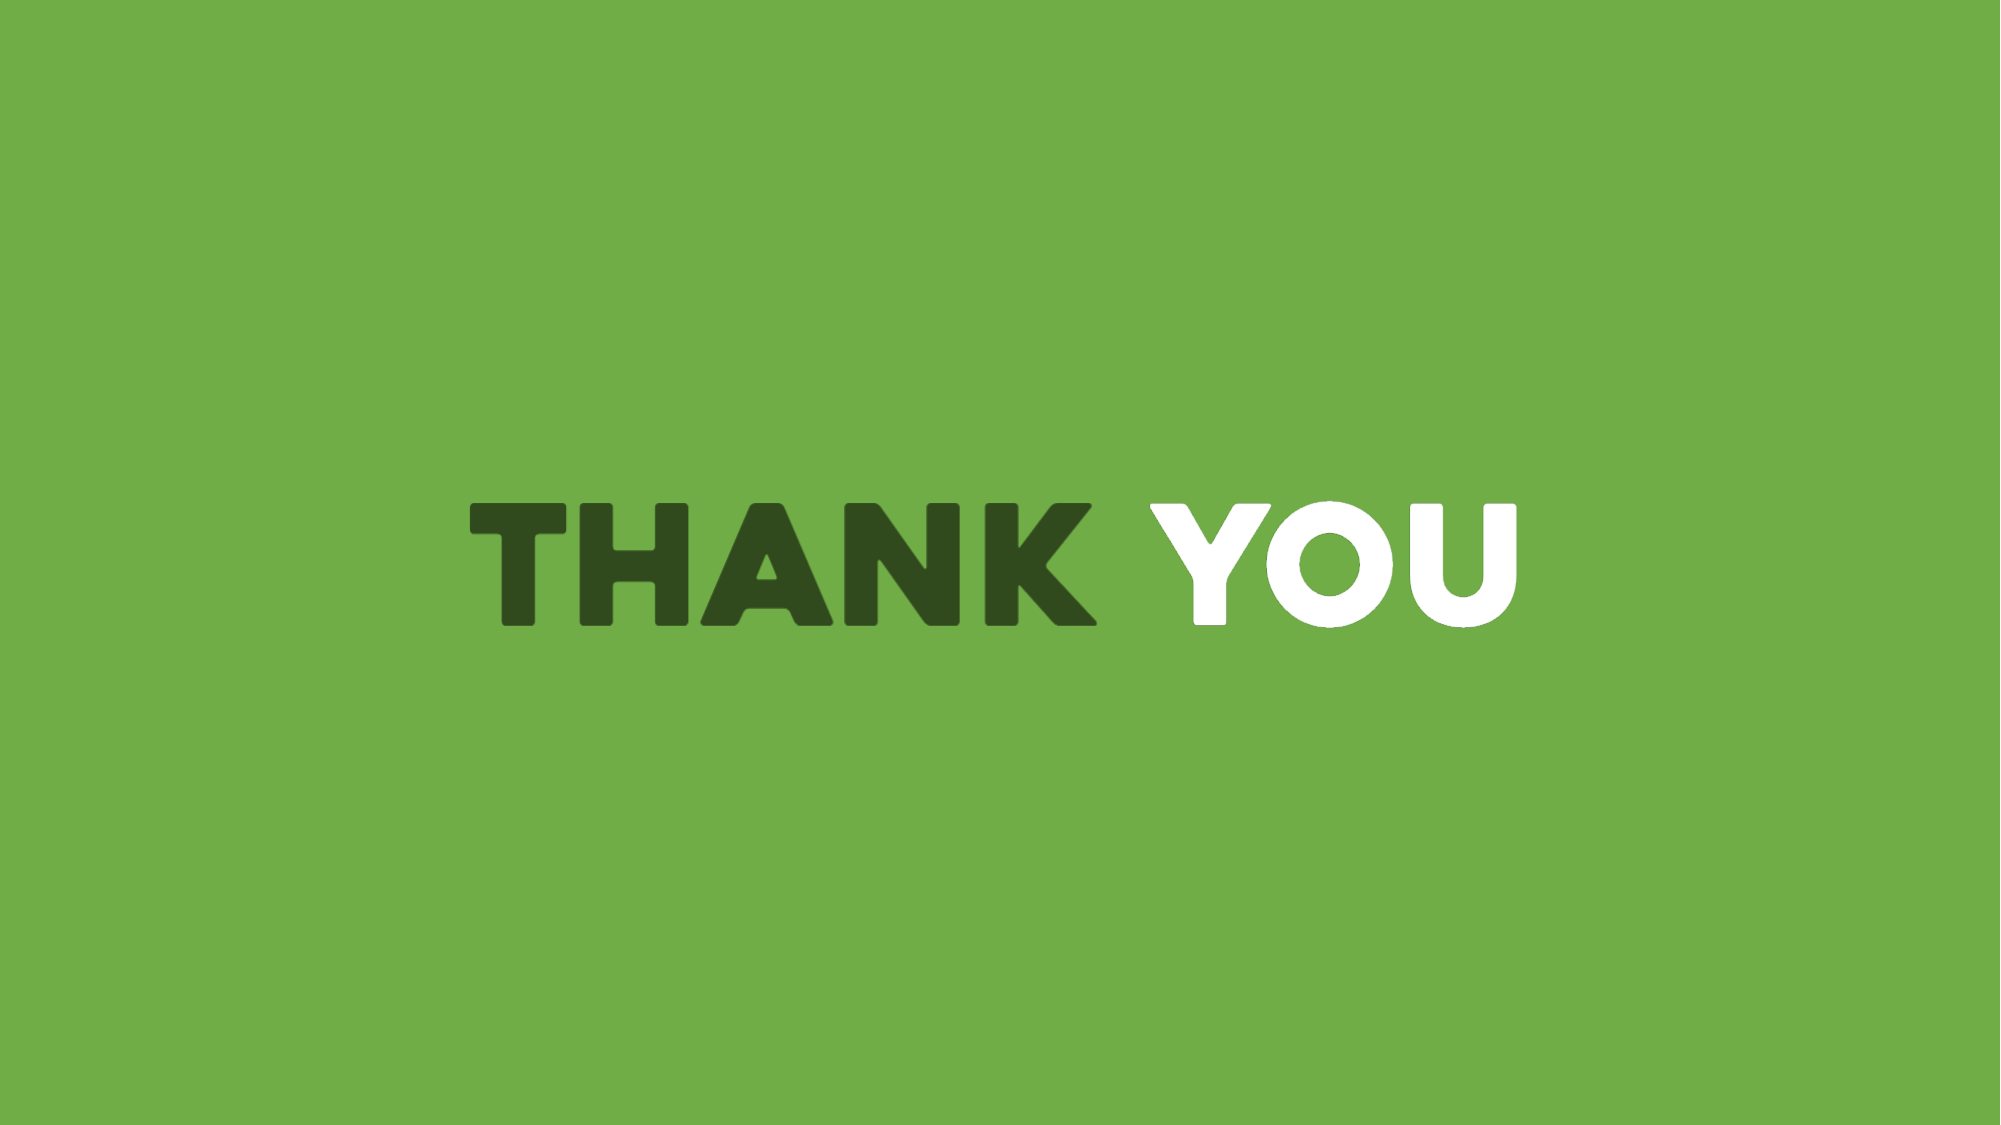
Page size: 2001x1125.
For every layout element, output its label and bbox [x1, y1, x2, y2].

picture [366, 422, 1634, 773]
